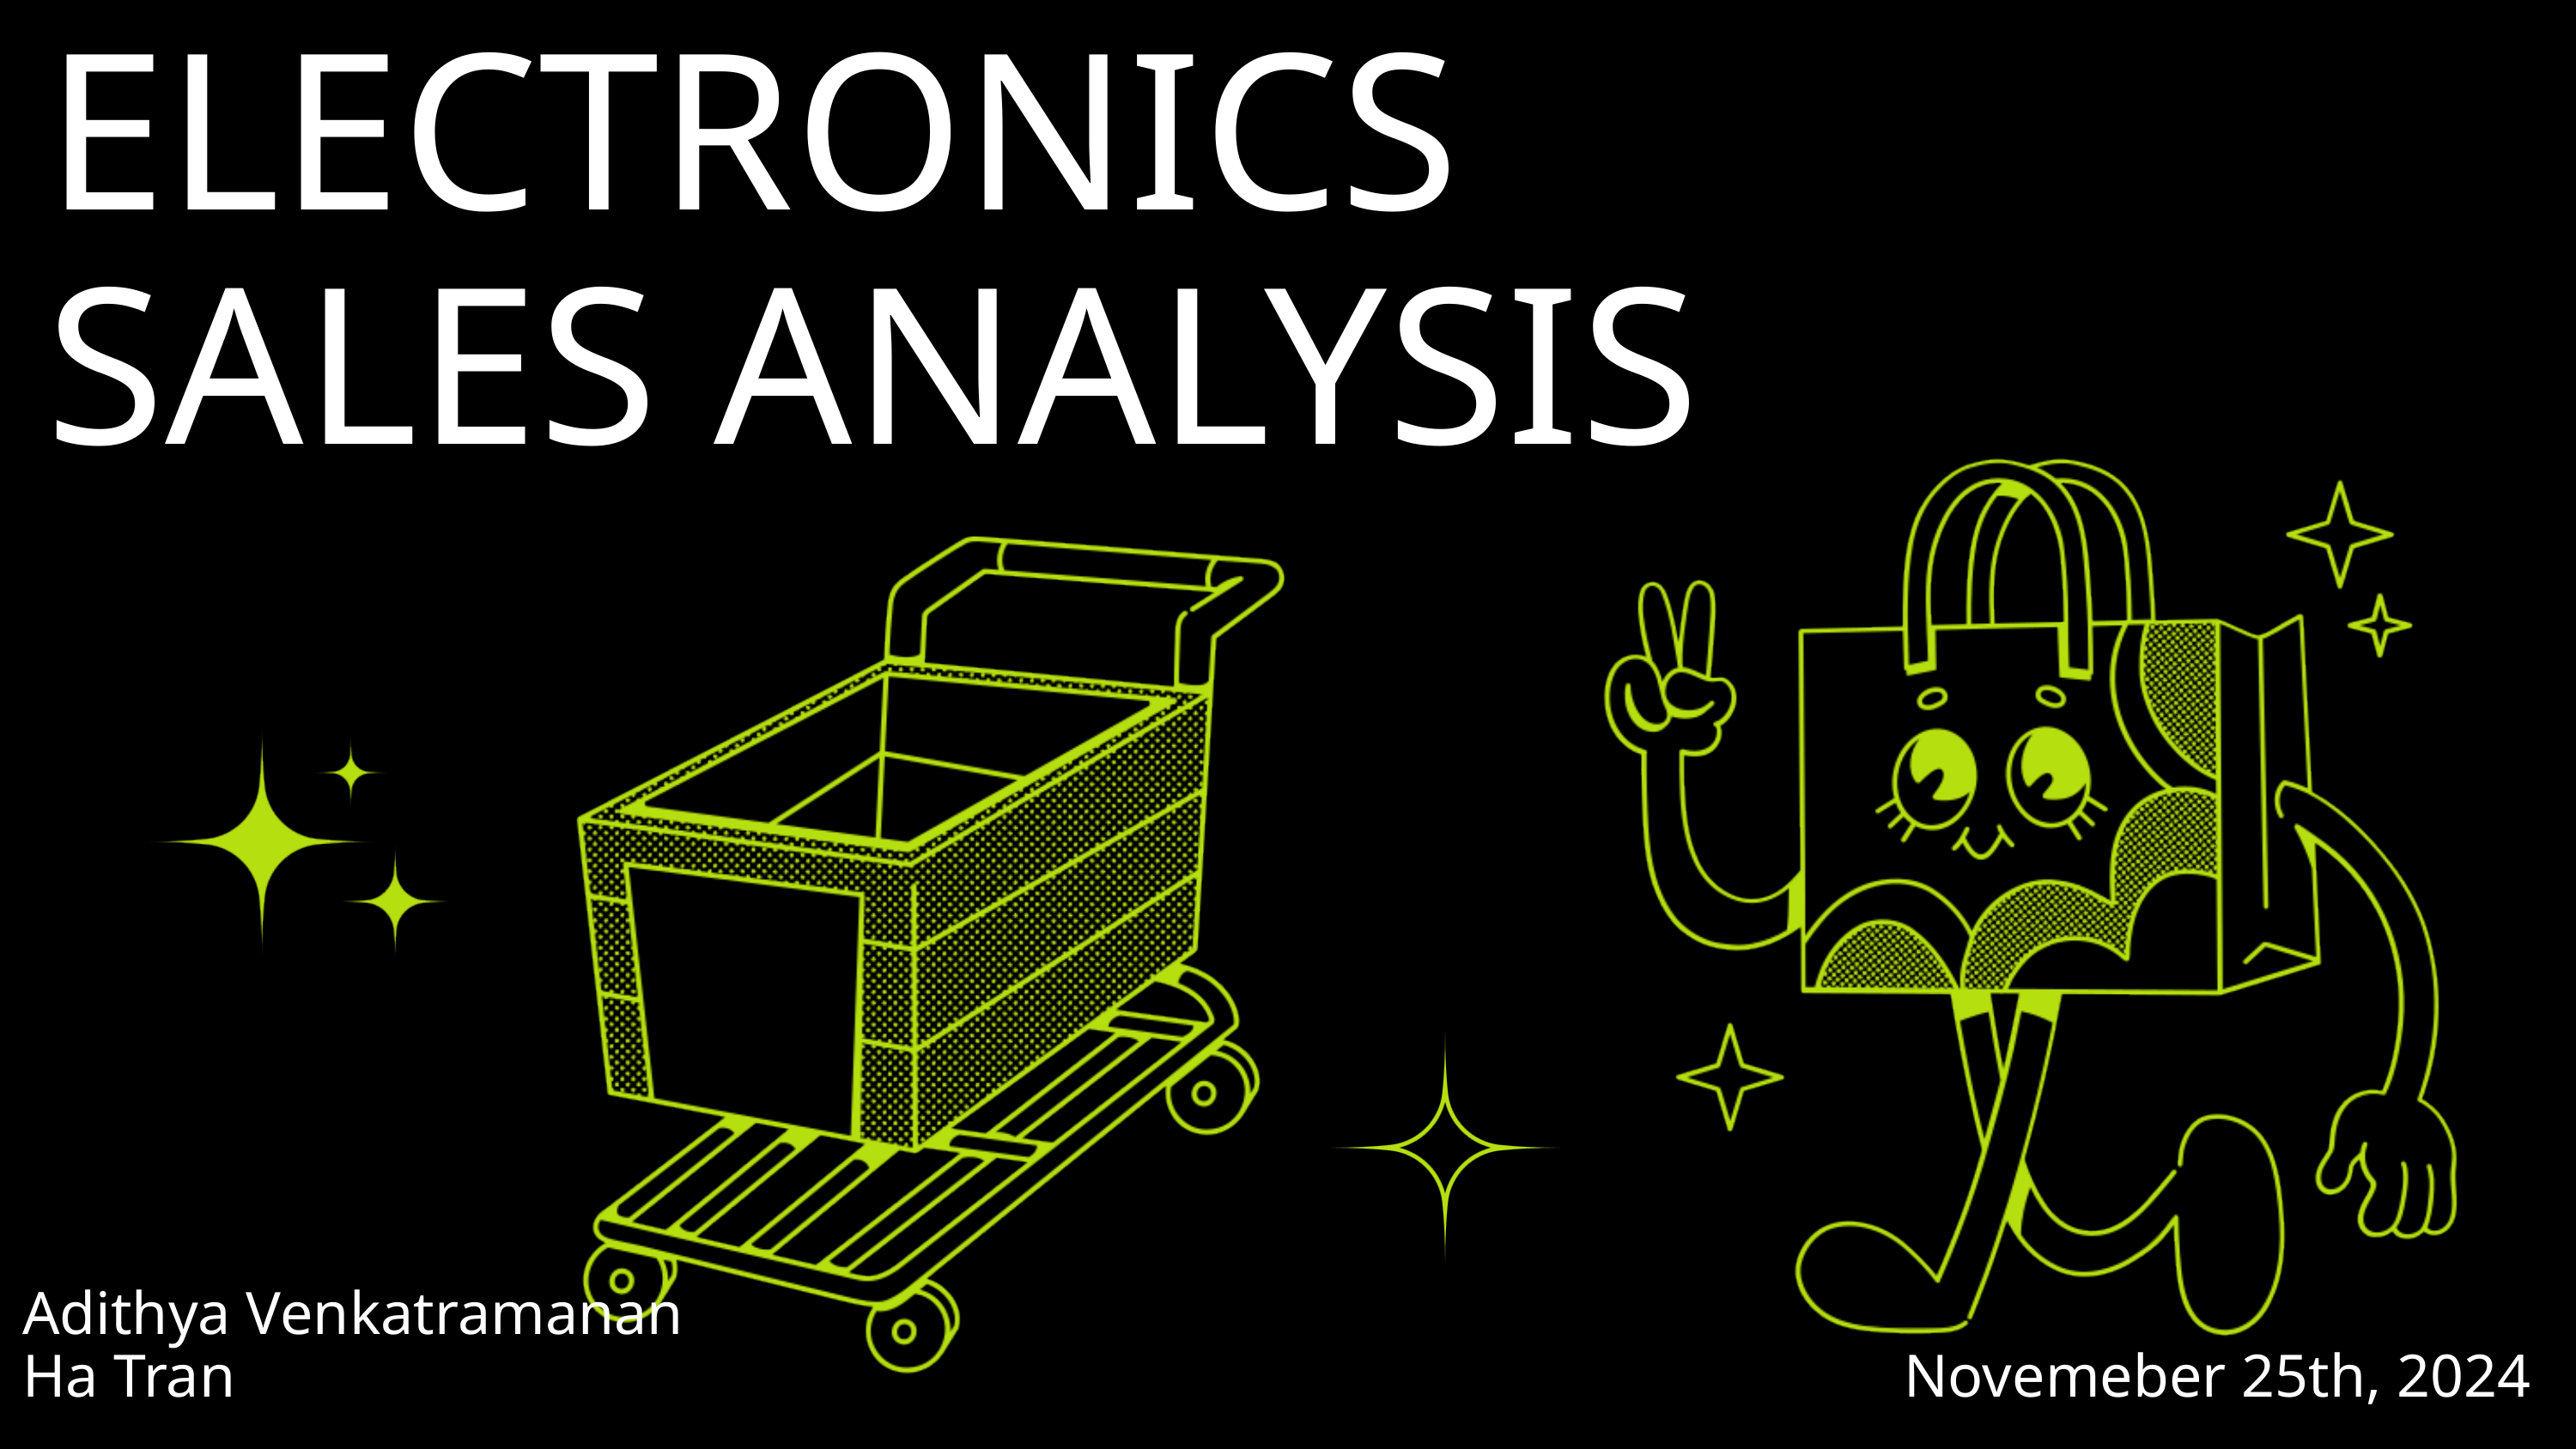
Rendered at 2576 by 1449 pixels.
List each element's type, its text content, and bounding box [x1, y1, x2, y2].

text_box Adithya Venkatramanan Ha Tran [22, 1282, 1126, 1410]
text_box [1602, 458, 2459, 1341]
text_box Novemeber 25th, 2024 [1645, 1345, 2531, 1410]
text_box [574, 537, 1288, 1376]
text_box [144, 724, 455, 962]
text_box [1327, 1030, 1563, 1265]
text_box ELECTRONICS SALES ANALYSIS [46, 18, 1931, 488]
